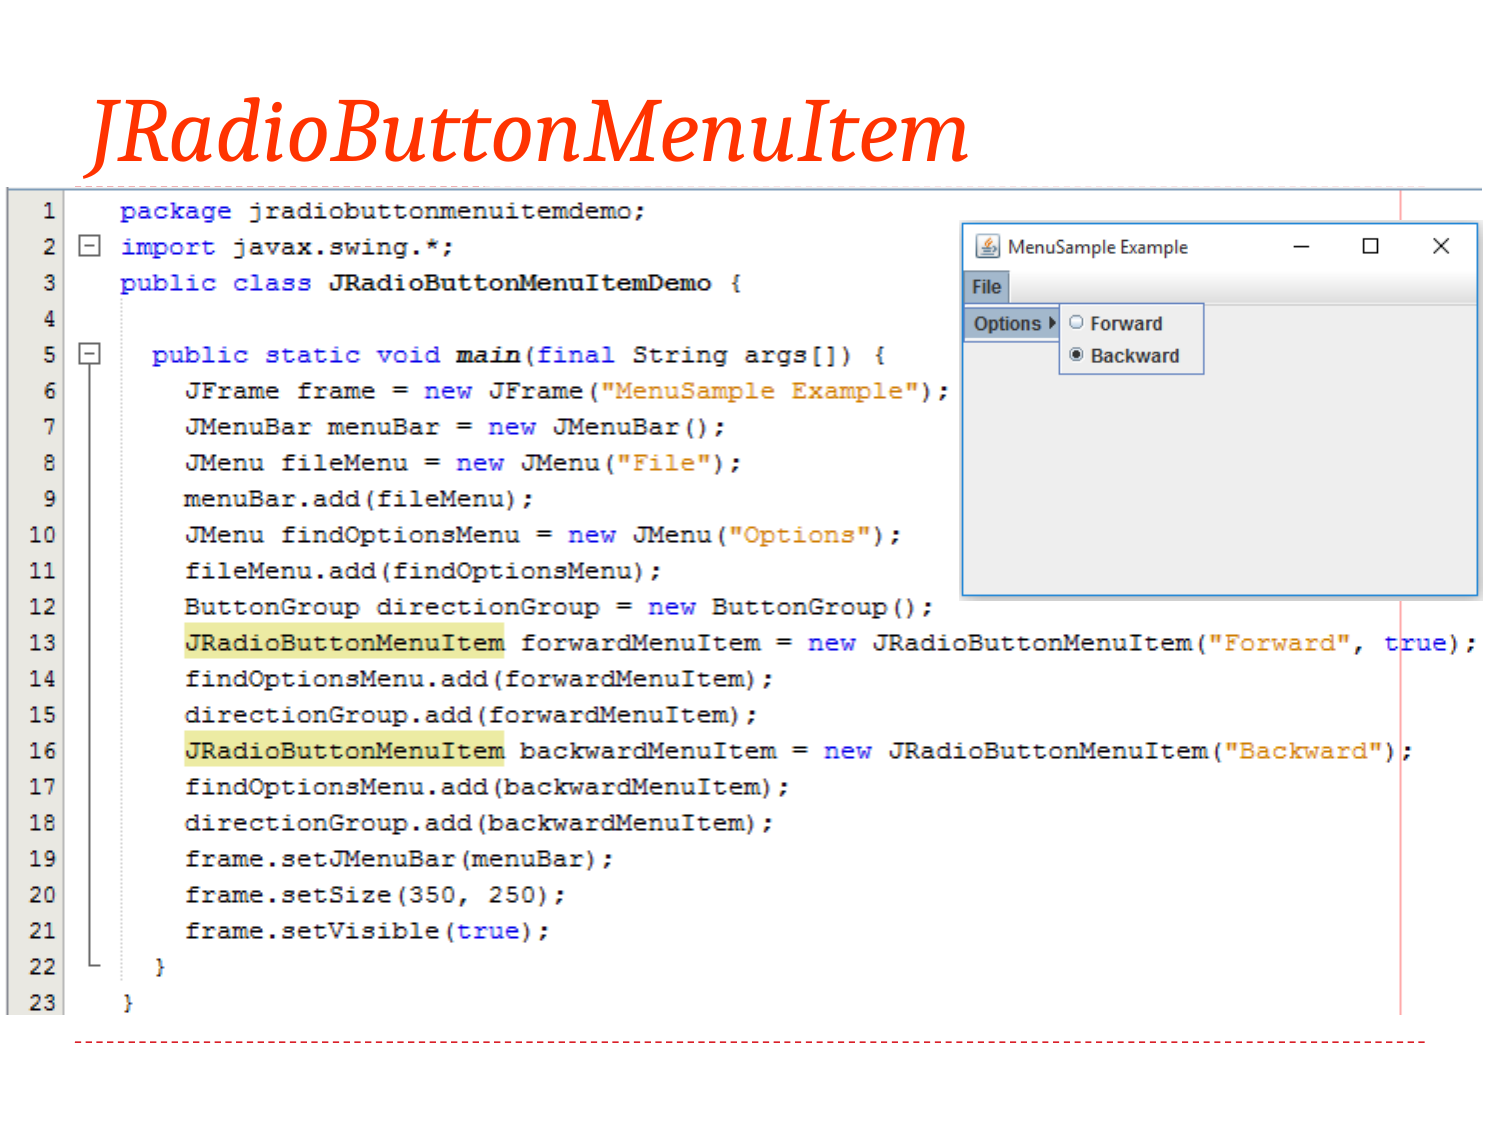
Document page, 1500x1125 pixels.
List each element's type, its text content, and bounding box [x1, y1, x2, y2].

picture [5, 187, 1483, 1015]
title JRadioButtonMenuItem [75, 24, 1425, 187]
